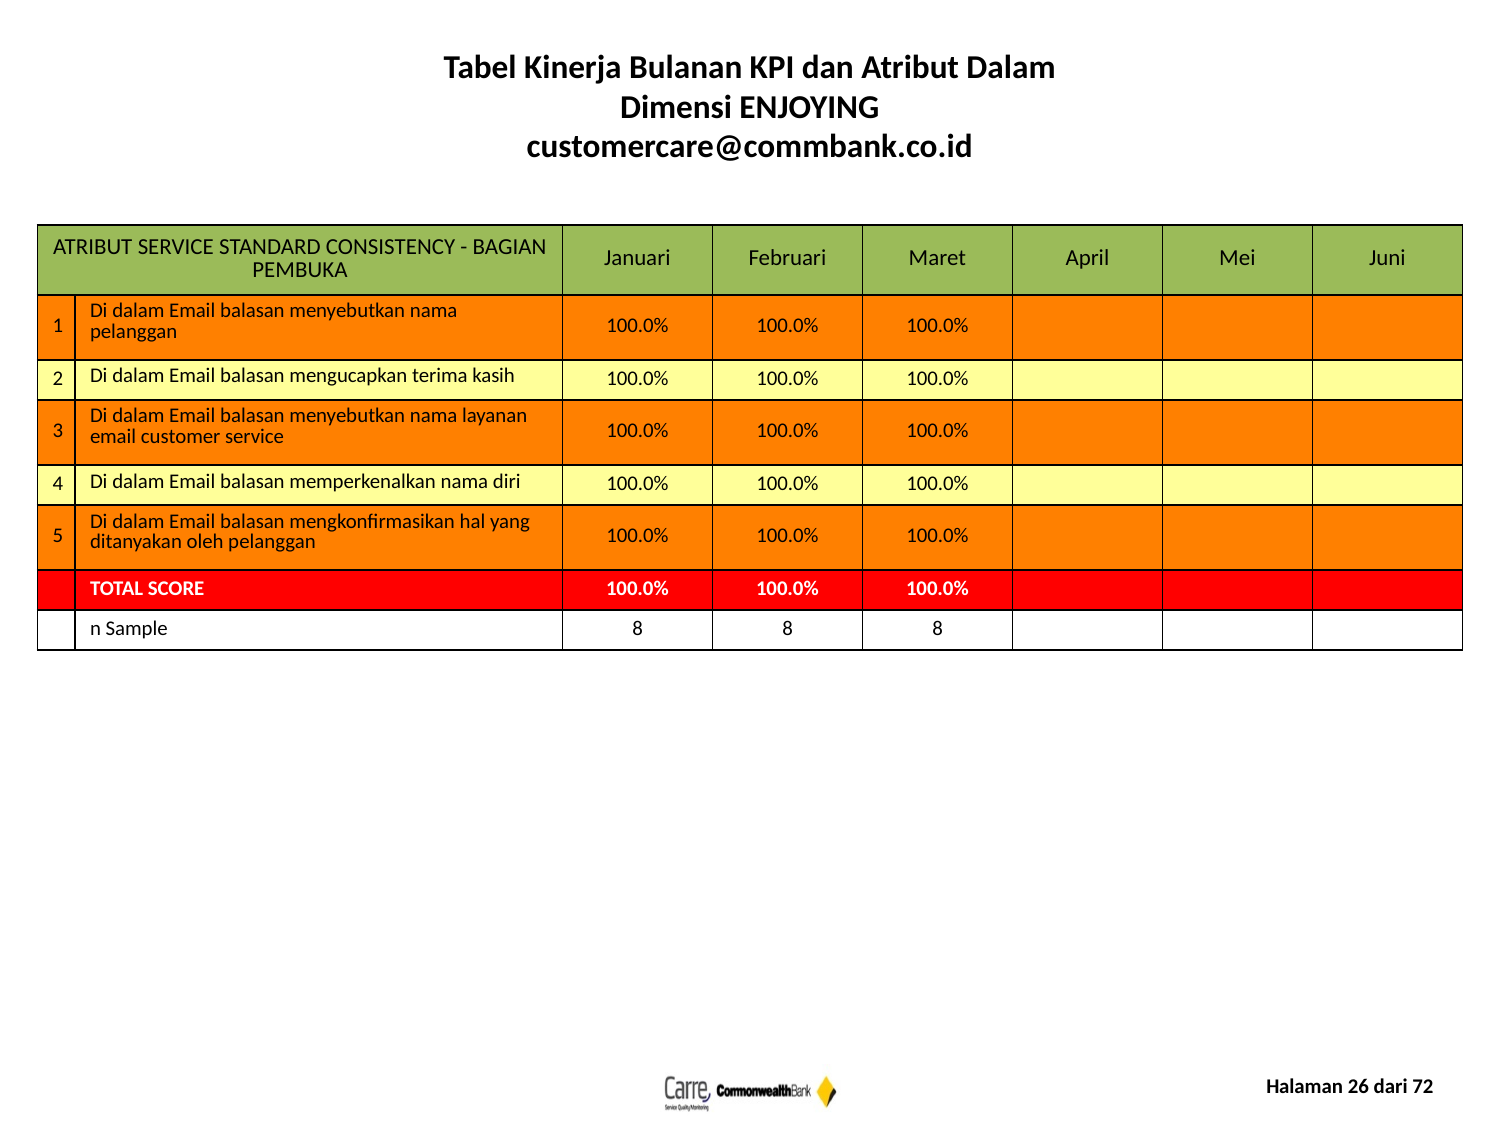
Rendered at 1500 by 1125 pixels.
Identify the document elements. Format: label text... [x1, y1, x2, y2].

table_cell 100.0% [563, 401, 712, 464]
table_cell 100.0% [713, 296, 862, 359]
table_cell [1013, 361, 1162, 399]
table_cell [1013, 571, 1162, 609]
table_cell Di dalam Email balasan mengucapkan terima kasih [76, 361, 562, 399]
table_cell 100.0% [863, 506, 1012, 569]
table_cell [1313, 611, 1462, 649]
table_header Januari [563, 226, 712, 294]
table_cell 100.0% [863, 296, 1012, 359]
table_cell [1013, 466, 1162, 504]
table_cell [1013, 611, 1162, 649]
table_cell n Sample [76, 611, 562, 649]
table_cell Di dalam Email balasan menyebutkan nama layanan email customer service [76, 401, 562, 464]
table_cell 100.0% [713, 466, 862, 504]
table_cell 4 [38, 466, 74, 504]
table_cell 100.0% [713, 361, 862, 399]
table_cell Di dalam Email balasan menyebutkan nama pelanggan [76, 296, 562, 359]
table_cell [1163, 466, 1312, 504]
table_cell 100.0% [713, 506, 862, 569]
table_cell TOTAL SCORE [76, 571, 562, 609]
table_cell 100.0% [713, 571, 862, 609]
table_cell 3 [38, 401, 74, 464]
table_header April [1013, 226, 1162, 294]
table_cell [1163, 361, 1312, 399]
table_cell [1163, 296, 1312, 359]
table_cell 100.0% [863, 571, 1012, 609]
table_cell [1313, 506, 1462, 569]
table_cell 1 [38, 296, 74, 359]
table_cell [1313, 571, 1462, 609]
table_cell 100.0% [863, 401, 1012, 464]
table_cell 100.0% [563, 506, 712, 569]
table_cell 2 [38, 361, 74, 399]
table_cell Di dalam Email balasan mengkonfirmasikan hal yang ditanyakan oleh pelanggan [76, 506, 562, 569]
picture [659, 1064, 848, 1118]
table_header Februari [713, 226, 862, 294]
text_box Halaman 26 dari 72 [1251, 1065, 1449, 1105]
table_cell [1313, 401, 1462, 464]
table_cell 100.0% [863, 466, 1012, 504]
table_cell 8 [863, 611, 1012, 649]
table_cell [1163, 506, 1312, 569]
table_cell 100.0% [563, 466, 712, 504]
table_cell Di dalam Email balasan memperkenalkan nama diri [76, 466, 562, 504]
table_cell [1313, 361, 1462, 399]
table_cell [1313, 466, 1462, 504]
table_cell 100.0% [563, 361, 712, 399]
table_header Mei [1163, 226, 1312, 294]
table_cell 8 [563, 611, 712, 649]
text_box Tabel Kinerja Bulanan KPI dan Atribut Dalam Dimensi ENJOYING customercare@commbank.co.id [428, 37, 1072, 172]
table_cell 100.0% [563, 296, 712, 359]
table_header Maret [863, 226, 1012, 294]
table_cell 5 [38, 506, 74, 569]
table_cell [1163, 401, 1312, 464]
table_cell [1013, 401, 1162, 464]
table_cell [1313, 296, 1462, 359]
table_header ATRIBUT SERVICE STANDARD CONSISTENCY - BAGIAN PEMBUKA [38, 226, 562, 294]
table_cell [1013, 506, 1162, 569]
table_cell [1163, 611, 1312, 649]
table_cell [38, 611, 74, 649]
table_cell [38, 571, 74, 609]
table_cell 100.0% [563, 571, 712, 609]
table_cell 8 [713, 611, 862, 649]
table_header Juni [1313, 226, 1462, 294]
table_cell [1013, 296, 1162, 359]
table_cell 100.0% [863, 361, 1012, 399]
table_cell 100.0% [713, 401, 862, 464]
table_cell [1163, 571, 1312, 609]
